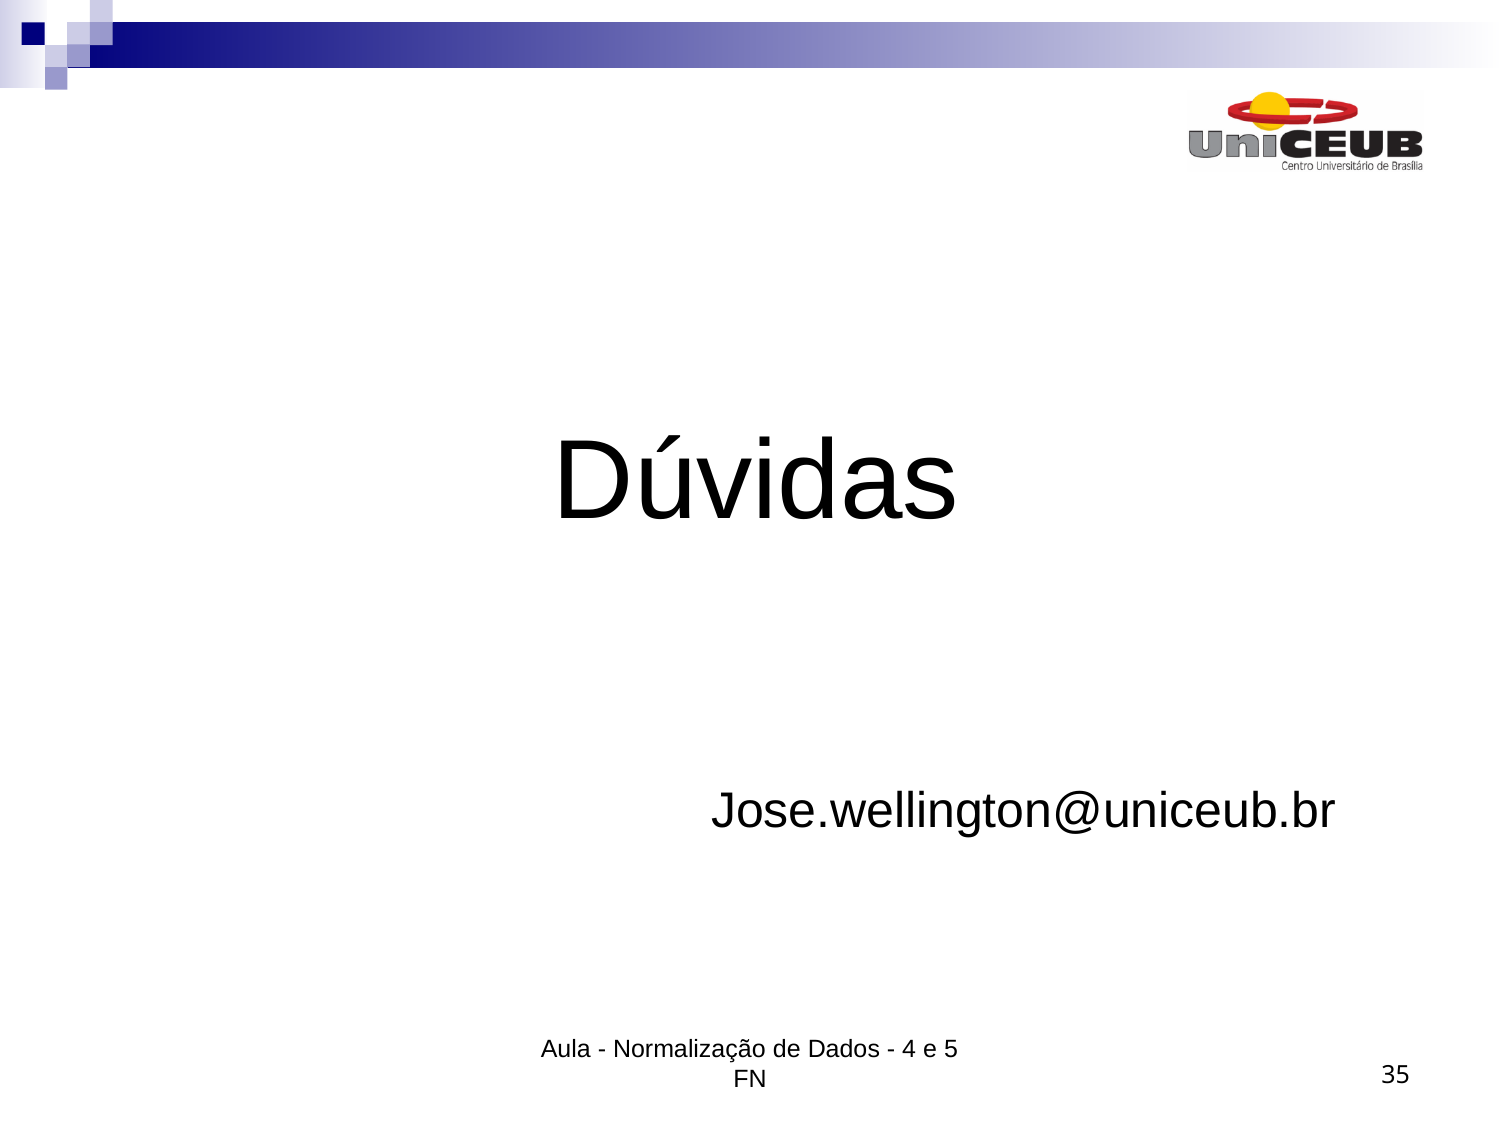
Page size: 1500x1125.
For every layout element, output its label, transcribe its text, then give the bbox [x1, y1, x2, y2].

text_box Jose.wellington@uniceub.br [571, 648, 1352, 968]
text_box 35 [1074, 1024, 1425, 1100]
title Dúvidas [478, 314, 1034, 634]
picture [1186, 89, 1424, 172]
text_box Aula - Normalização de Dados - 4 e 5 FN [512, 1024, 988, 1100]
